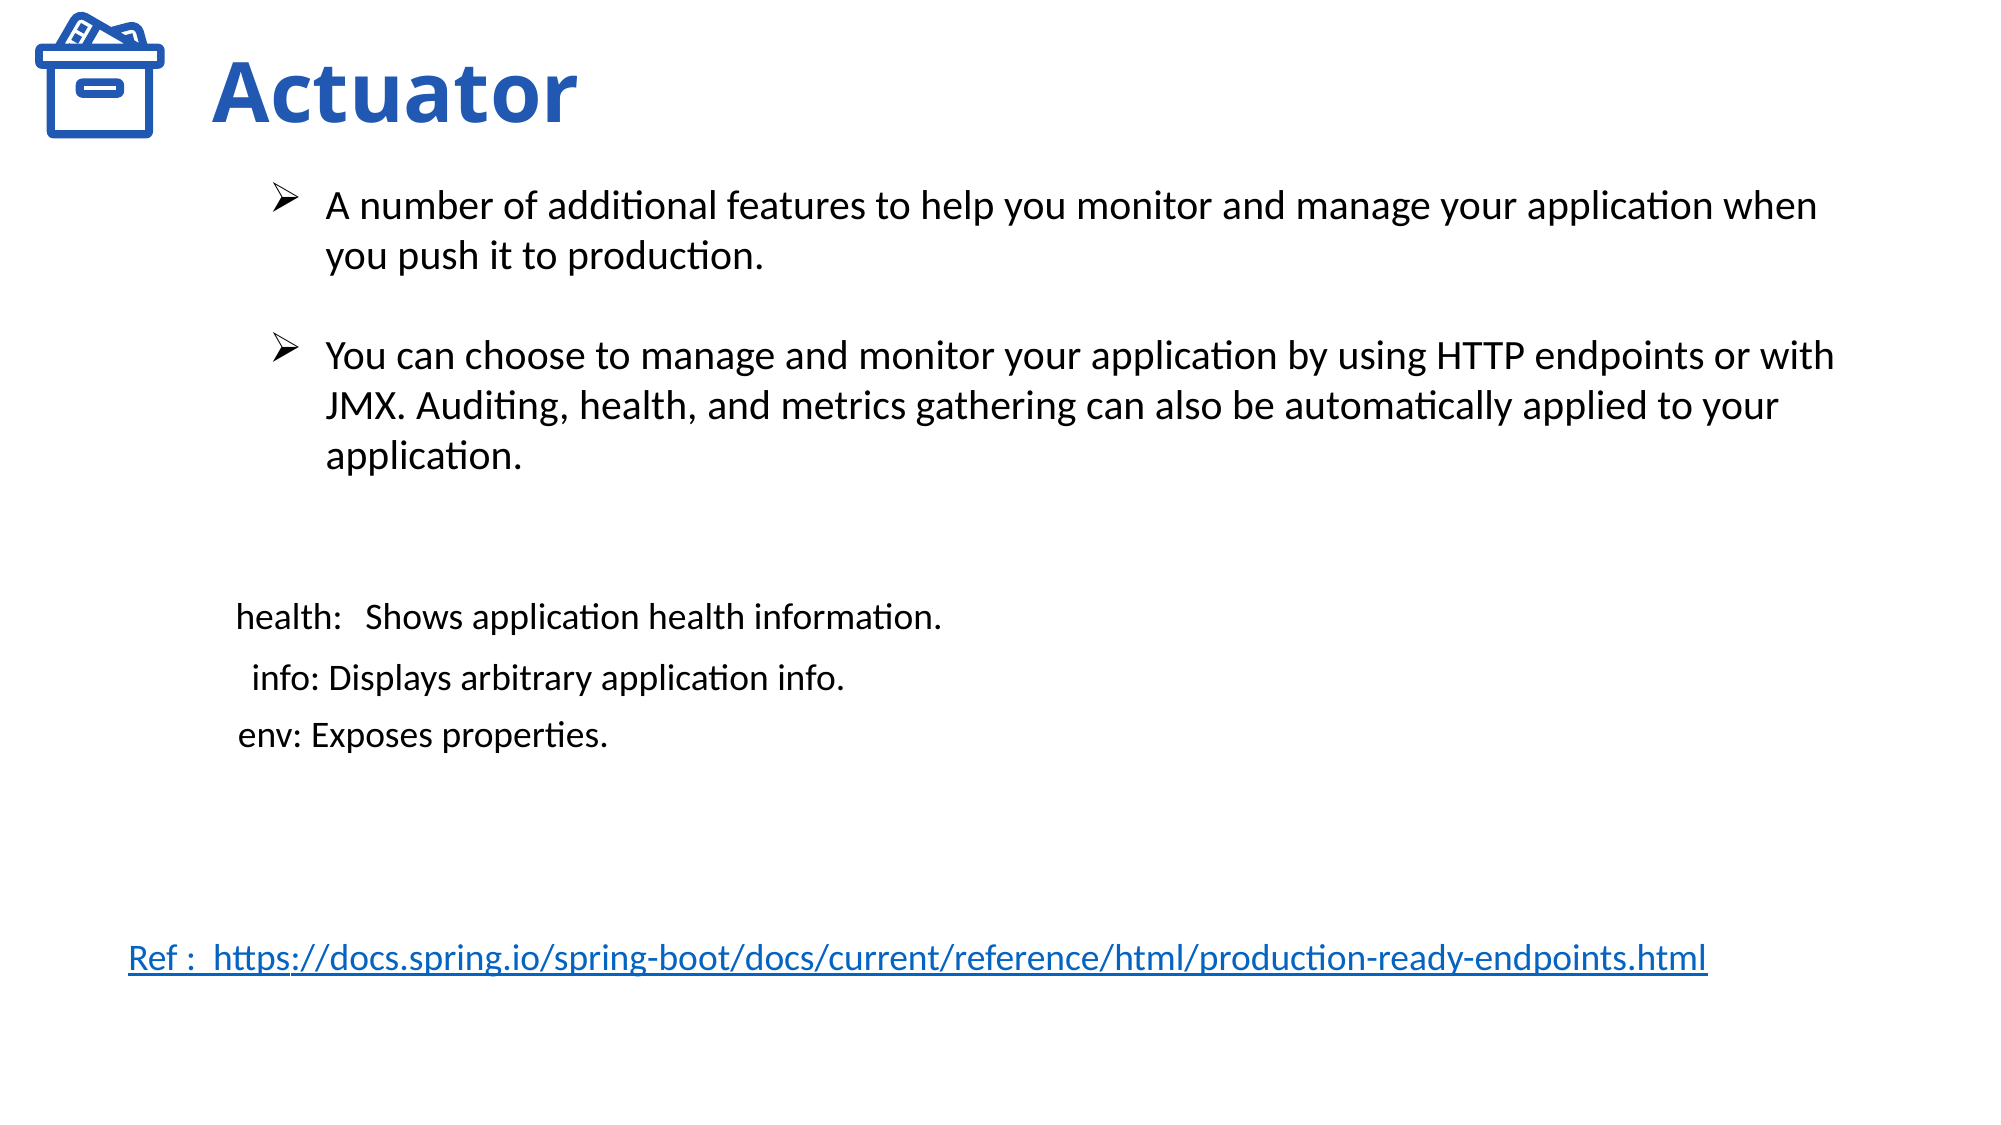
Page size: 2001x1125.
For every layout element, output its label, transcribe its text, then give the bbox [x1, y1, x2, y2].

text_box env: Exposes properties. [223, 702, 625, 763]
text_box Actuator [198, 31, 1207, 147]
text_box Ref : https://docs.spring.io/spring-boot/docs/current/reference/html/production-ready-endpoints.html [113, 925, 1965, 986]
text_box info: Displays arbitrary application info. [236, 645, 861, 706]
text_box health: Shows application health information. [220, 585, 959, 645]
text_box A number of additional features to help you monitor and manage your application when you push it to production. You can choose to manage and monitor your application by using HTTP endpoints or with JMX. Auditing, health, and metrics gathering can also be automatically applied to your application. [254, 170, 1888, 486]
text_box [36, 12, 164, 138]
